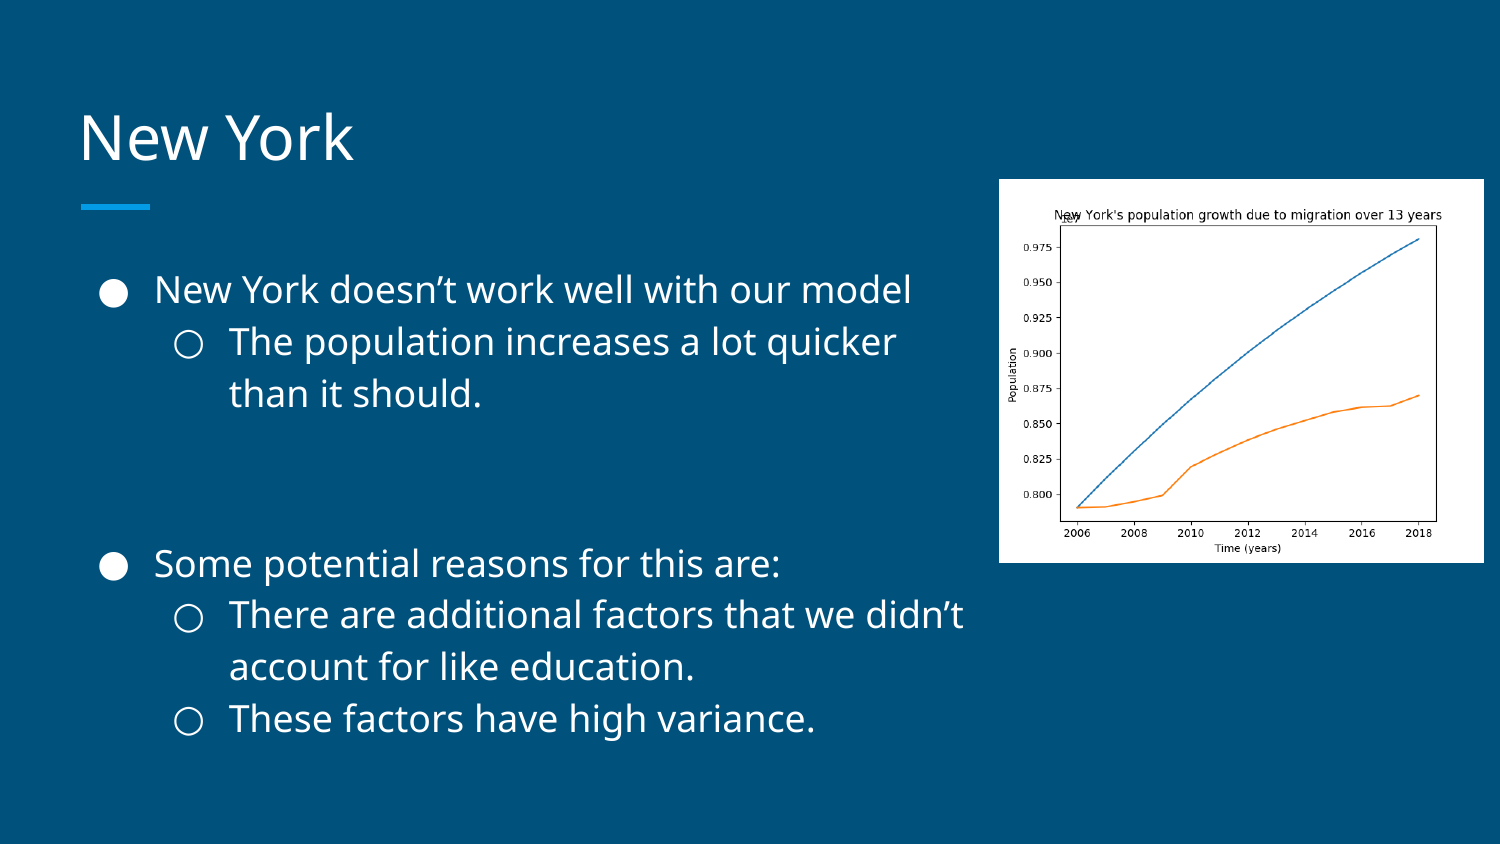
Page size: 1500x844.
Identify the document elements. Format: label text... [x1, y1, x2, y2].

list New York doesn’t work well with our model The population increases a lot quicker than it should. Some potential reasons for this are: There are additional factors that we didn’t account for like education. These factors have high variance. [63, 244, 1000, 750]
title New York [63, 75, 1437, 188]
picture [1000, 180, 1483, 562]
